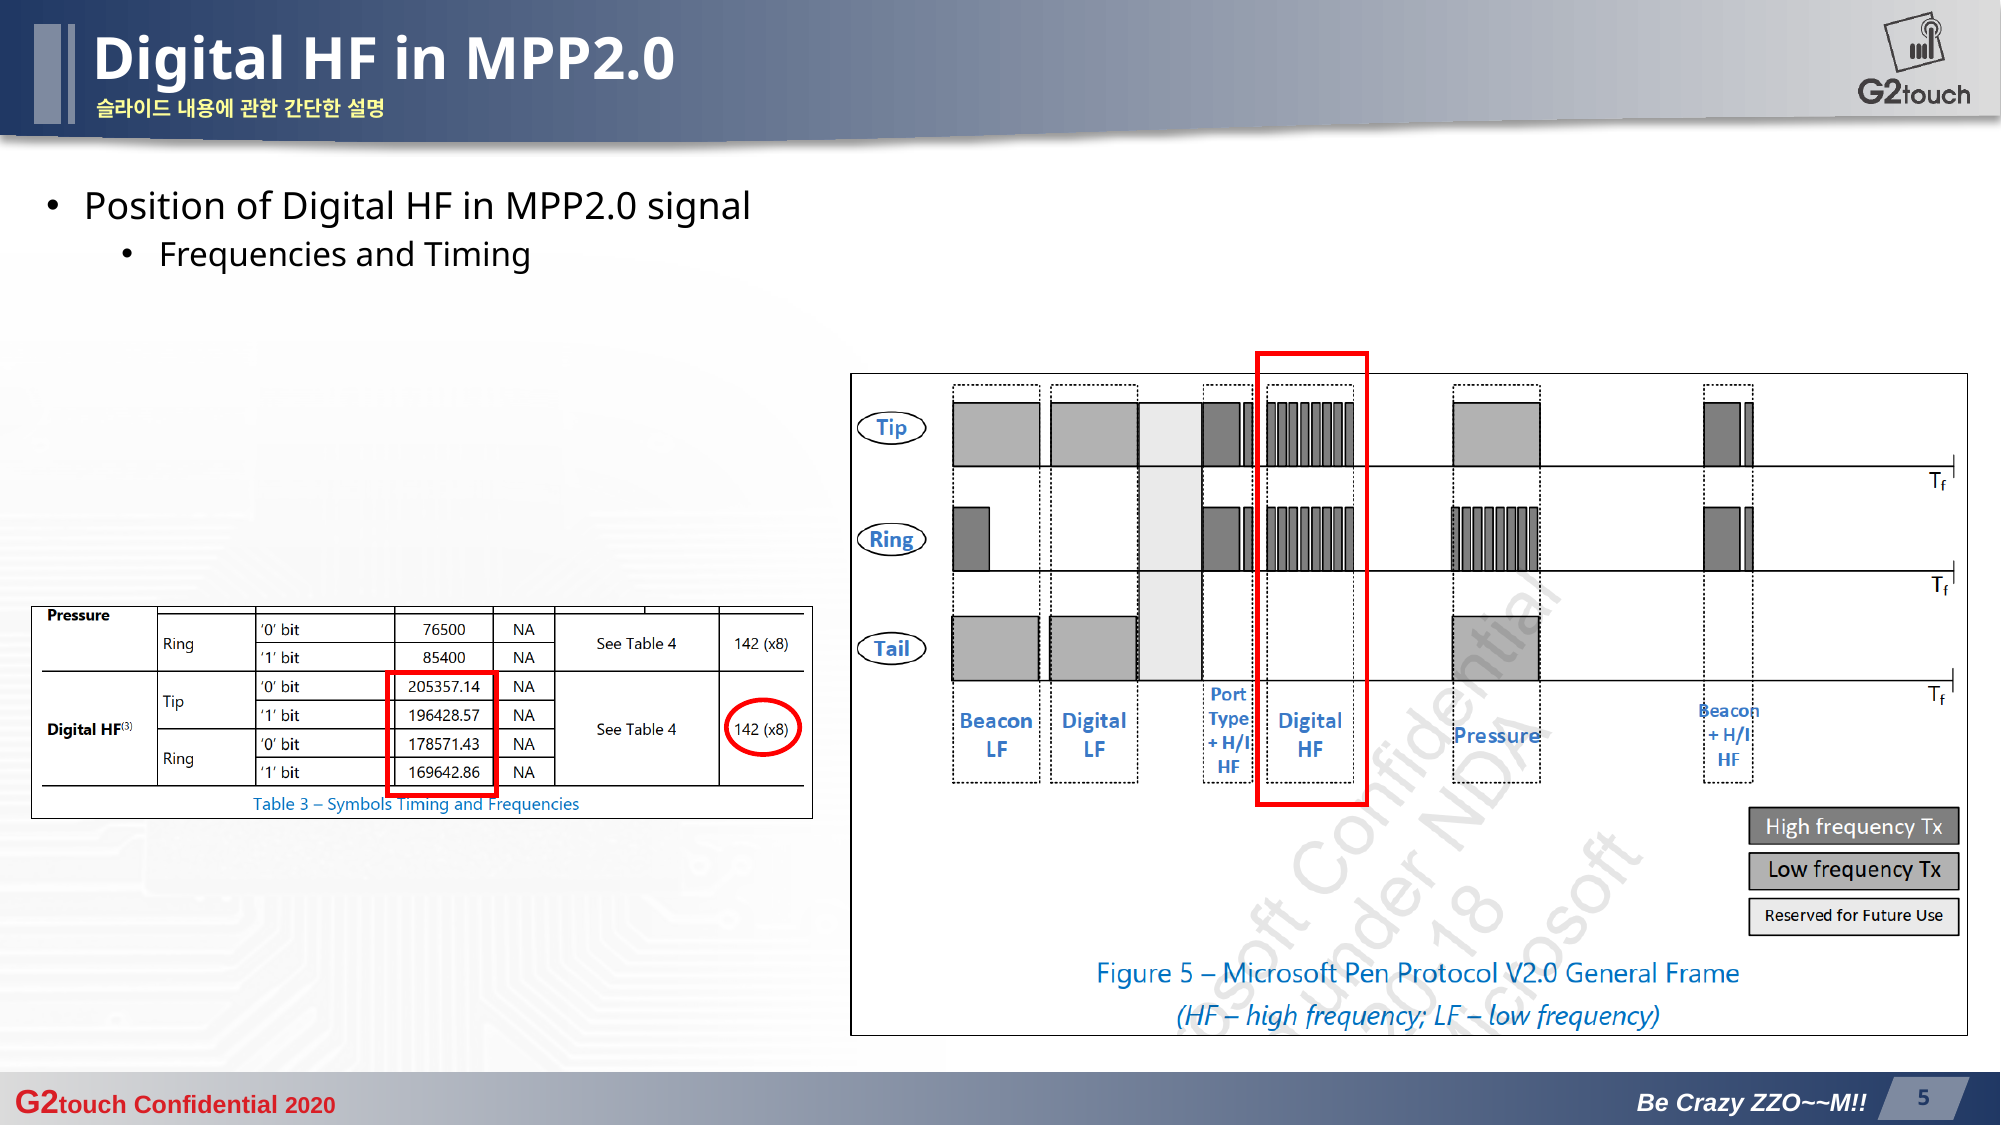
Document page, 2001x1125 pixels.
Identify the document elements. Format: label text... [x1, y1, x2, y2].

list 슬라이드 내용에 관한 간단한 설명 [81, 98, 1806, 122]
title Digital HF in MPP2.0 [77, 29, 1416, 93]
list Position of Digital HF in MPP2.0 signal Frequencies and Timing [31, 179, 836, 1034]
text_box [851, 353, 1967, 1035]
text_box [31, 606, 813, 819]
